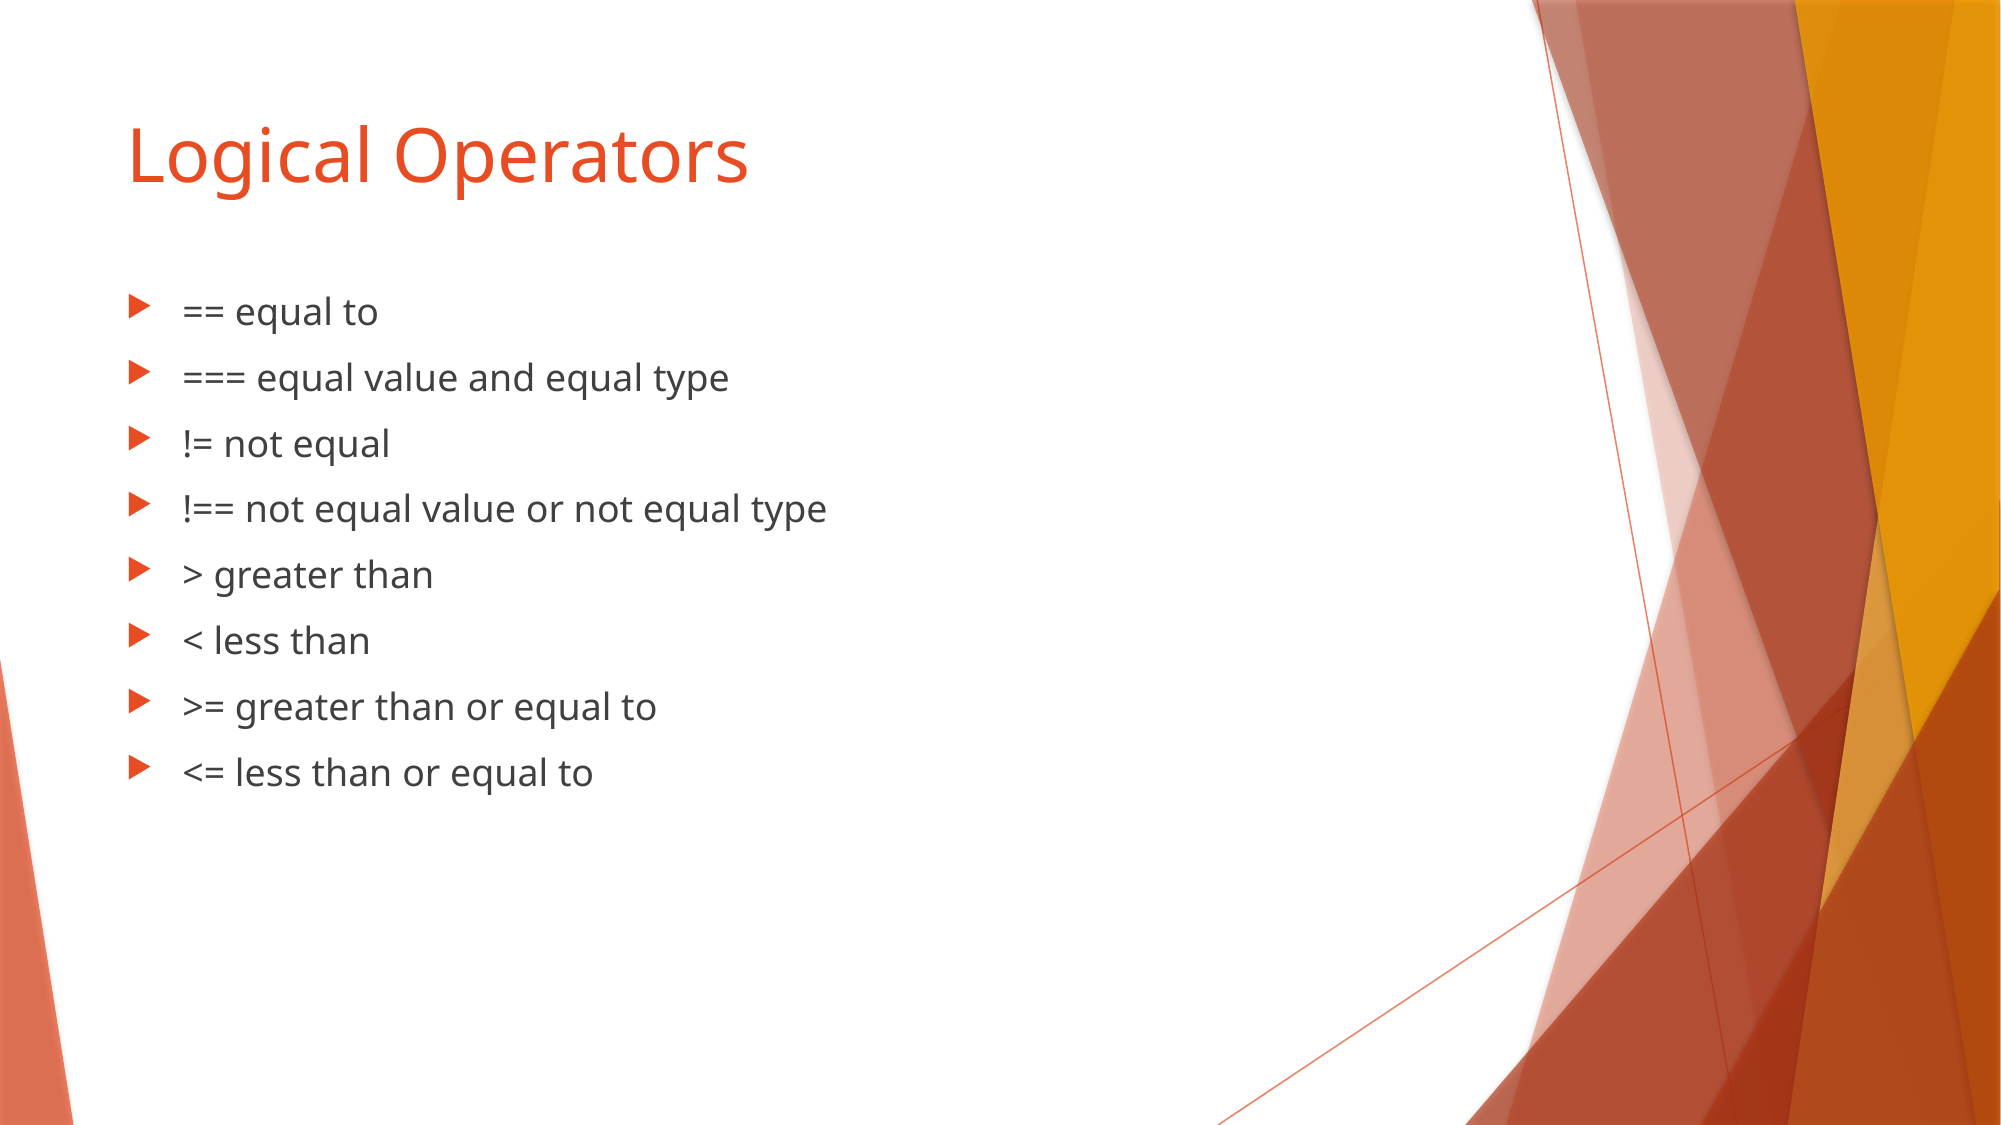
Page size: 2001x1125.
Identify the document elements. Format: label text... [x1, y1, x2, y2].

list == equal to === equal value and equal type != not equal !== not equal value or not equal type > greater than < less than >= greater than or equal to <= less than or equal to [111, 280, 1522, 991]
title Logical Operators [111, 99, 1522, 280]
